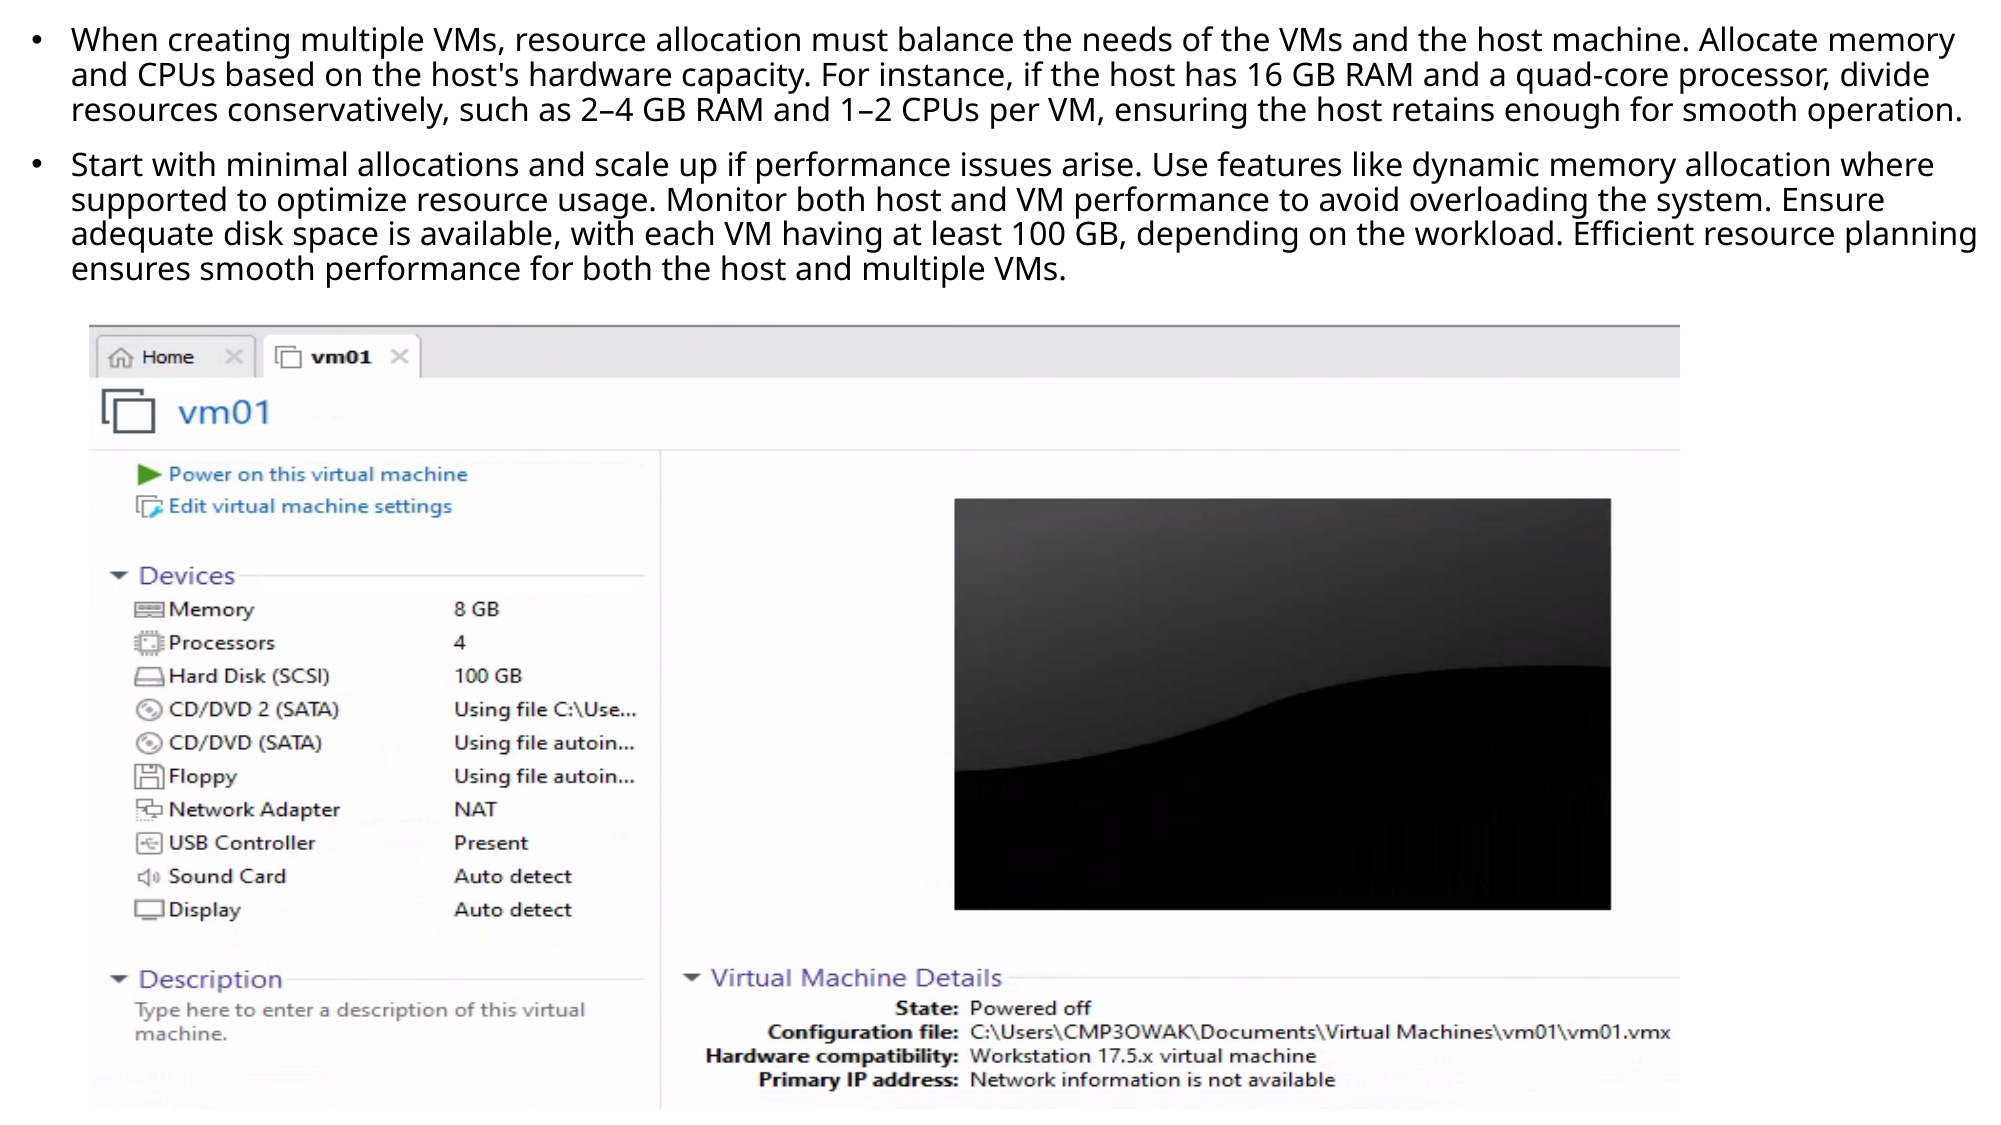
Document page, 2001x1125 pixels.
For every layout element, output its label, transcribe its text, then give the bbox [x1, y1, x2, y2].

list When creating multiple VMs, resource allocation must balance the needs of the VMs and the host machine. Allocate memory and CPUs based on the host's hardware capacity. For instance, if the host has 16 GB RAM and a quad-core processor, divide resources conservatively, such as 2–4 GB RAM and 1–2 CPUs per VM, ensuring the host retains enough for smooth operation. Start with minimal allocations and scale up if performance issues arise. Use features like dynamic memory allocation where supported to optimize resource usage. Monitor both host and VM performance to avoid overloading the system. Ensure adequate disk space is available, with each VM having at least 100 GB, depending on the workload. Efficient resource planning ensures smooth performance for both the host and multiple VMs. [16, 16, 2000, 308]
picture [88, 324, 1681, 1109]
